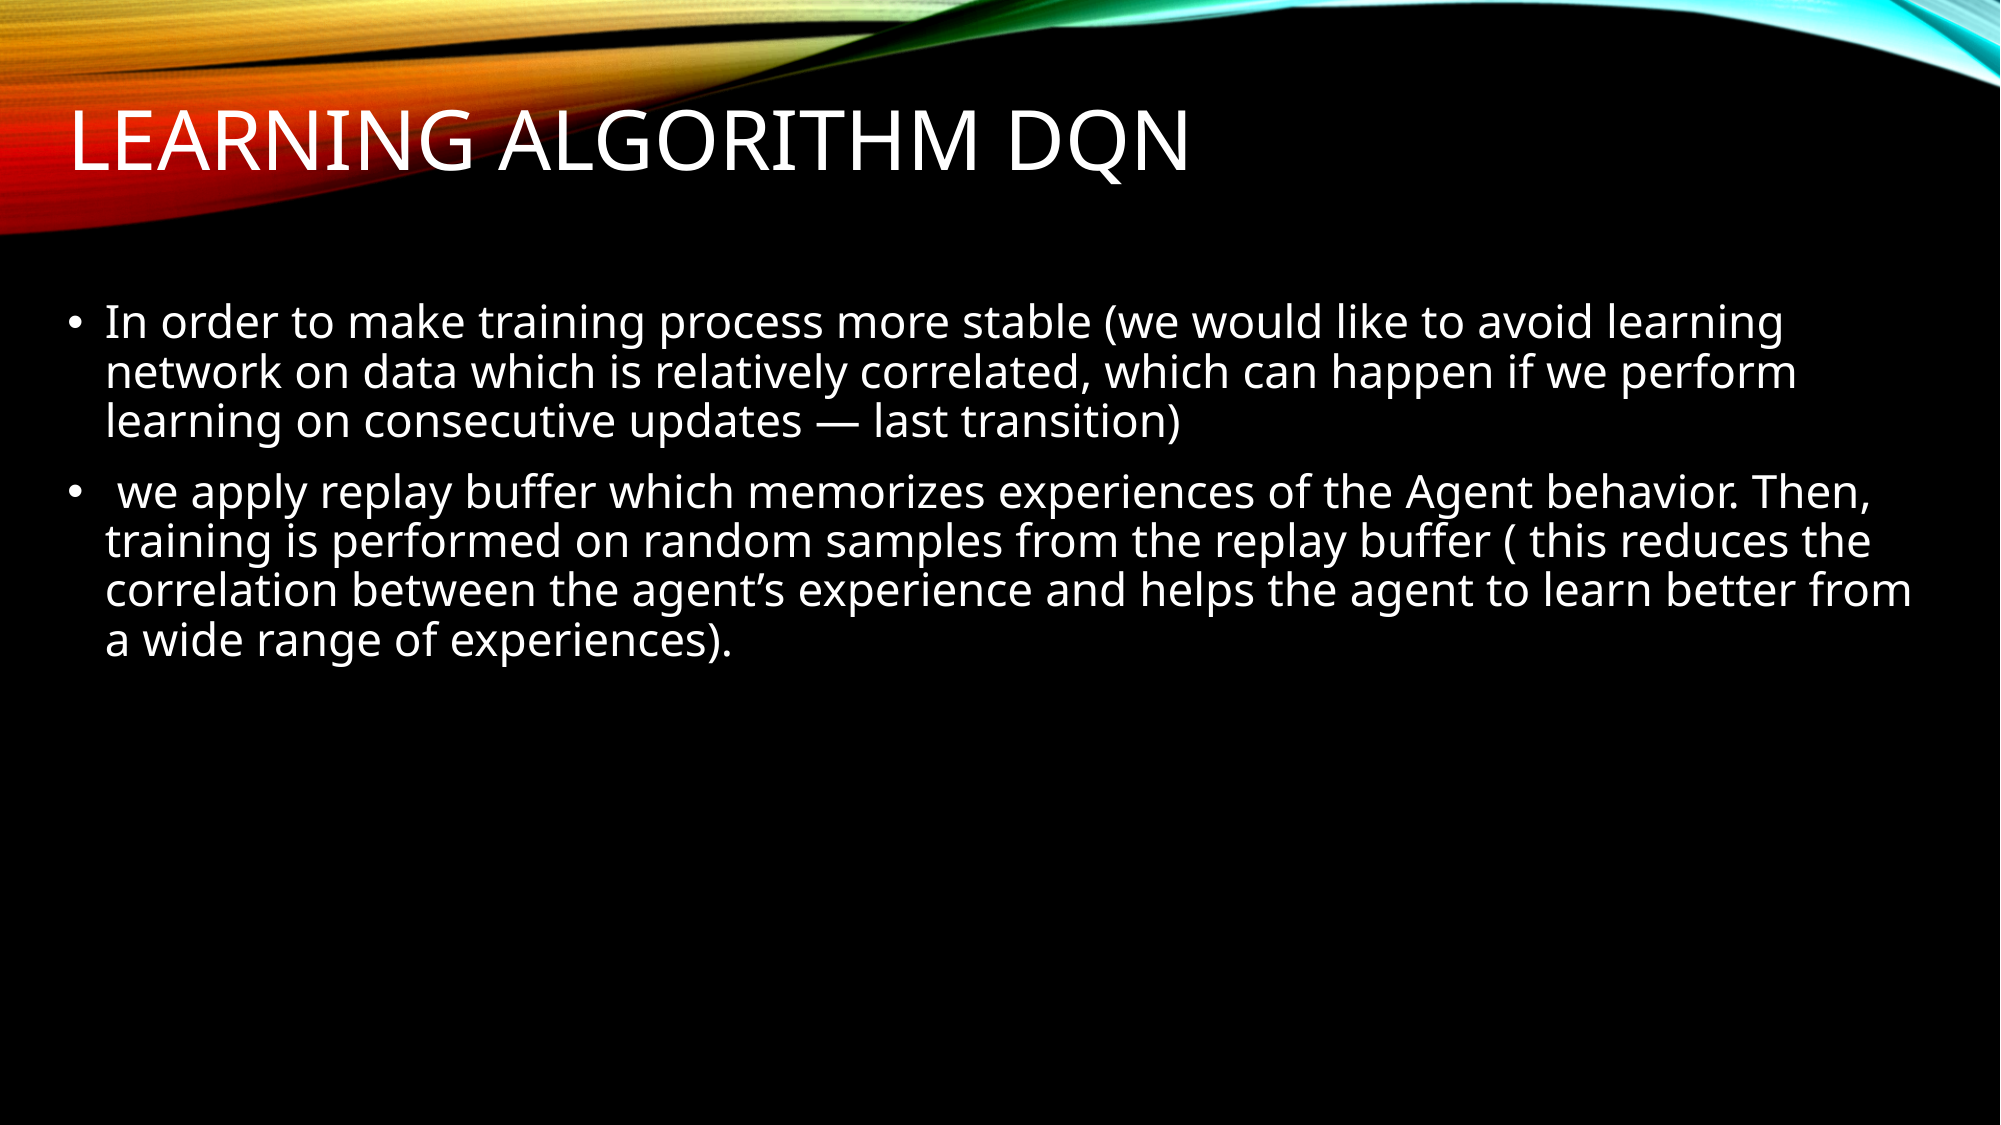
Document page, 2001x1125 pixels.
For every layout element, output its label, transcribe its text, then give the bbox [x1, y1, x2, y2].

title LEARNING ALGORITHM DQN [52, 37, 1946, 250]
picture [0, 0, 2000, 237]
list In order to make training process more stable (we would like to avoid learning network on data which is relatively correlated, which can happen if we perform learning on consecutive updates — last transition) we apply replay buffer which memorizes experiences of the Agent behavior. Then, training is performed on random samples from the replay buffer ( this reduces the correlation between the agent’s experience and helps the agent to learn better from a wide range of experiences). [52, 291, 1946, 1021]
